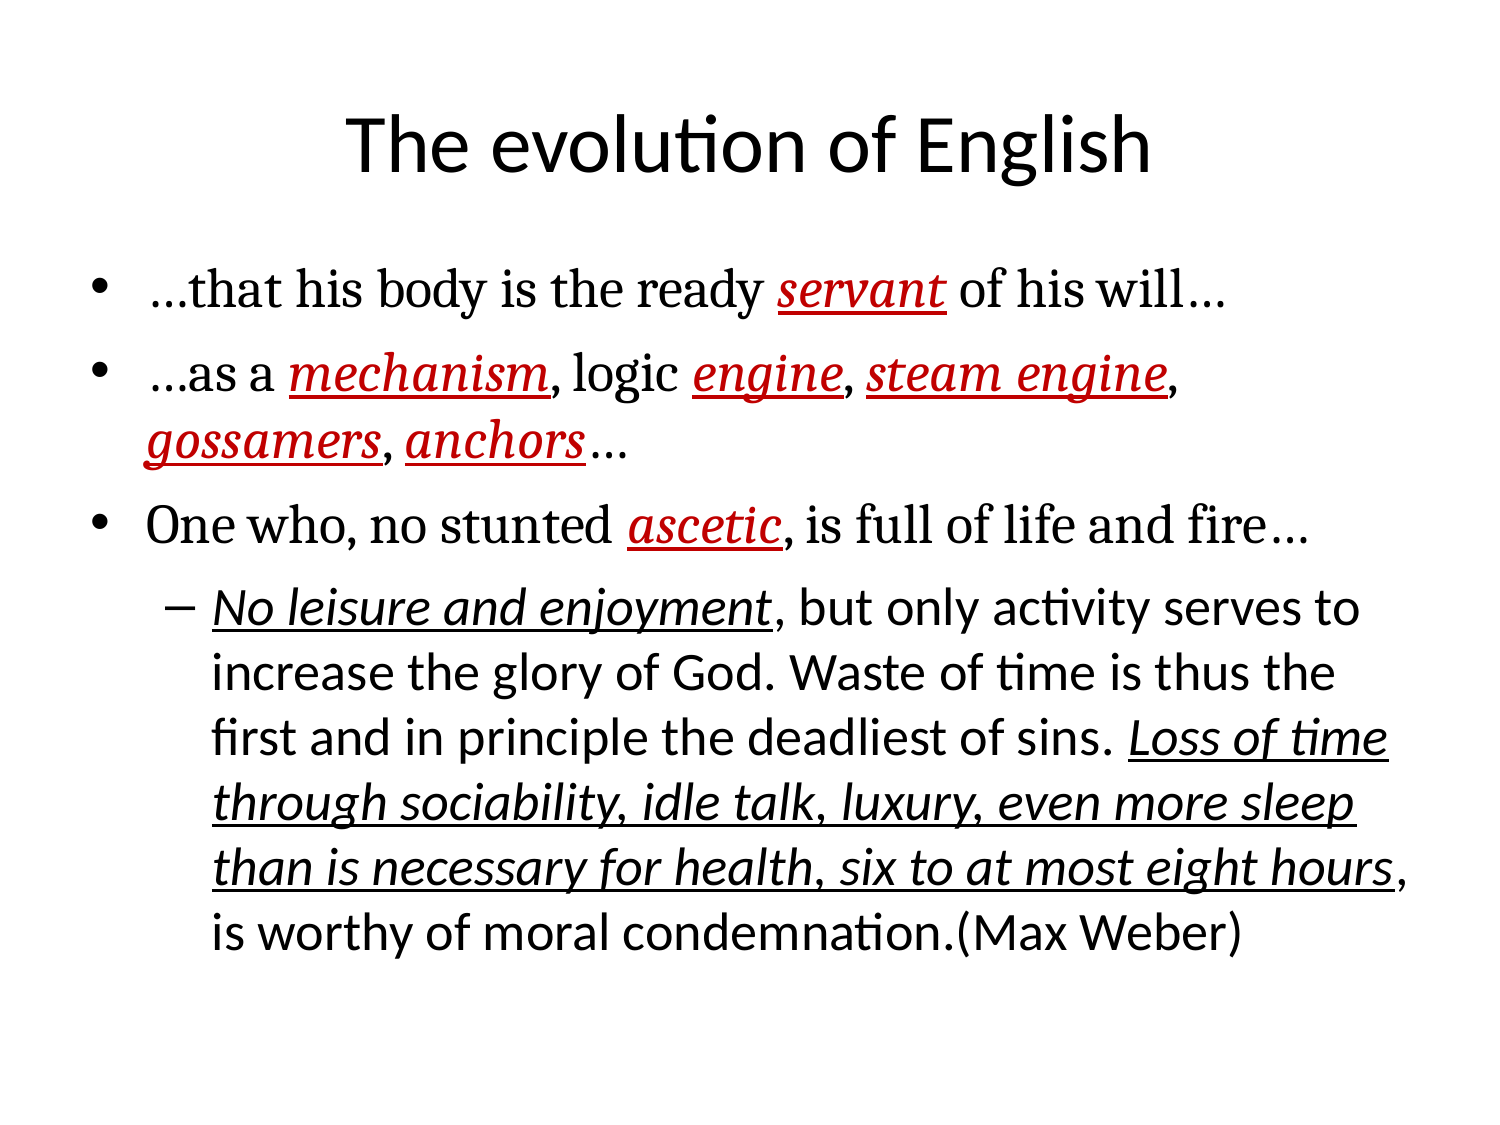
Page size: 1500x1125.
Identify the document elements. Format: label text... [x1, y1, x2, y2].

list …that his body is the ready servant of his will… …as a mechanism, logic engine, steam engine, gossamers, anchors… One who, no stunted ascetic, is full of life and fire… No leisure and enjoyment, but only activity serves to increase the glory of God. Waste of time is thus the first and in principle the deadliest of sins. Loss of time through sociability, idle talk, luxury, even more sleep than is necessary for health, six to at most eight hours, is worthy of moral condemnation.(Max Weber) [75, 243, 1425, 1059]
title The evolution of English [75, 45, 1425, 233]
